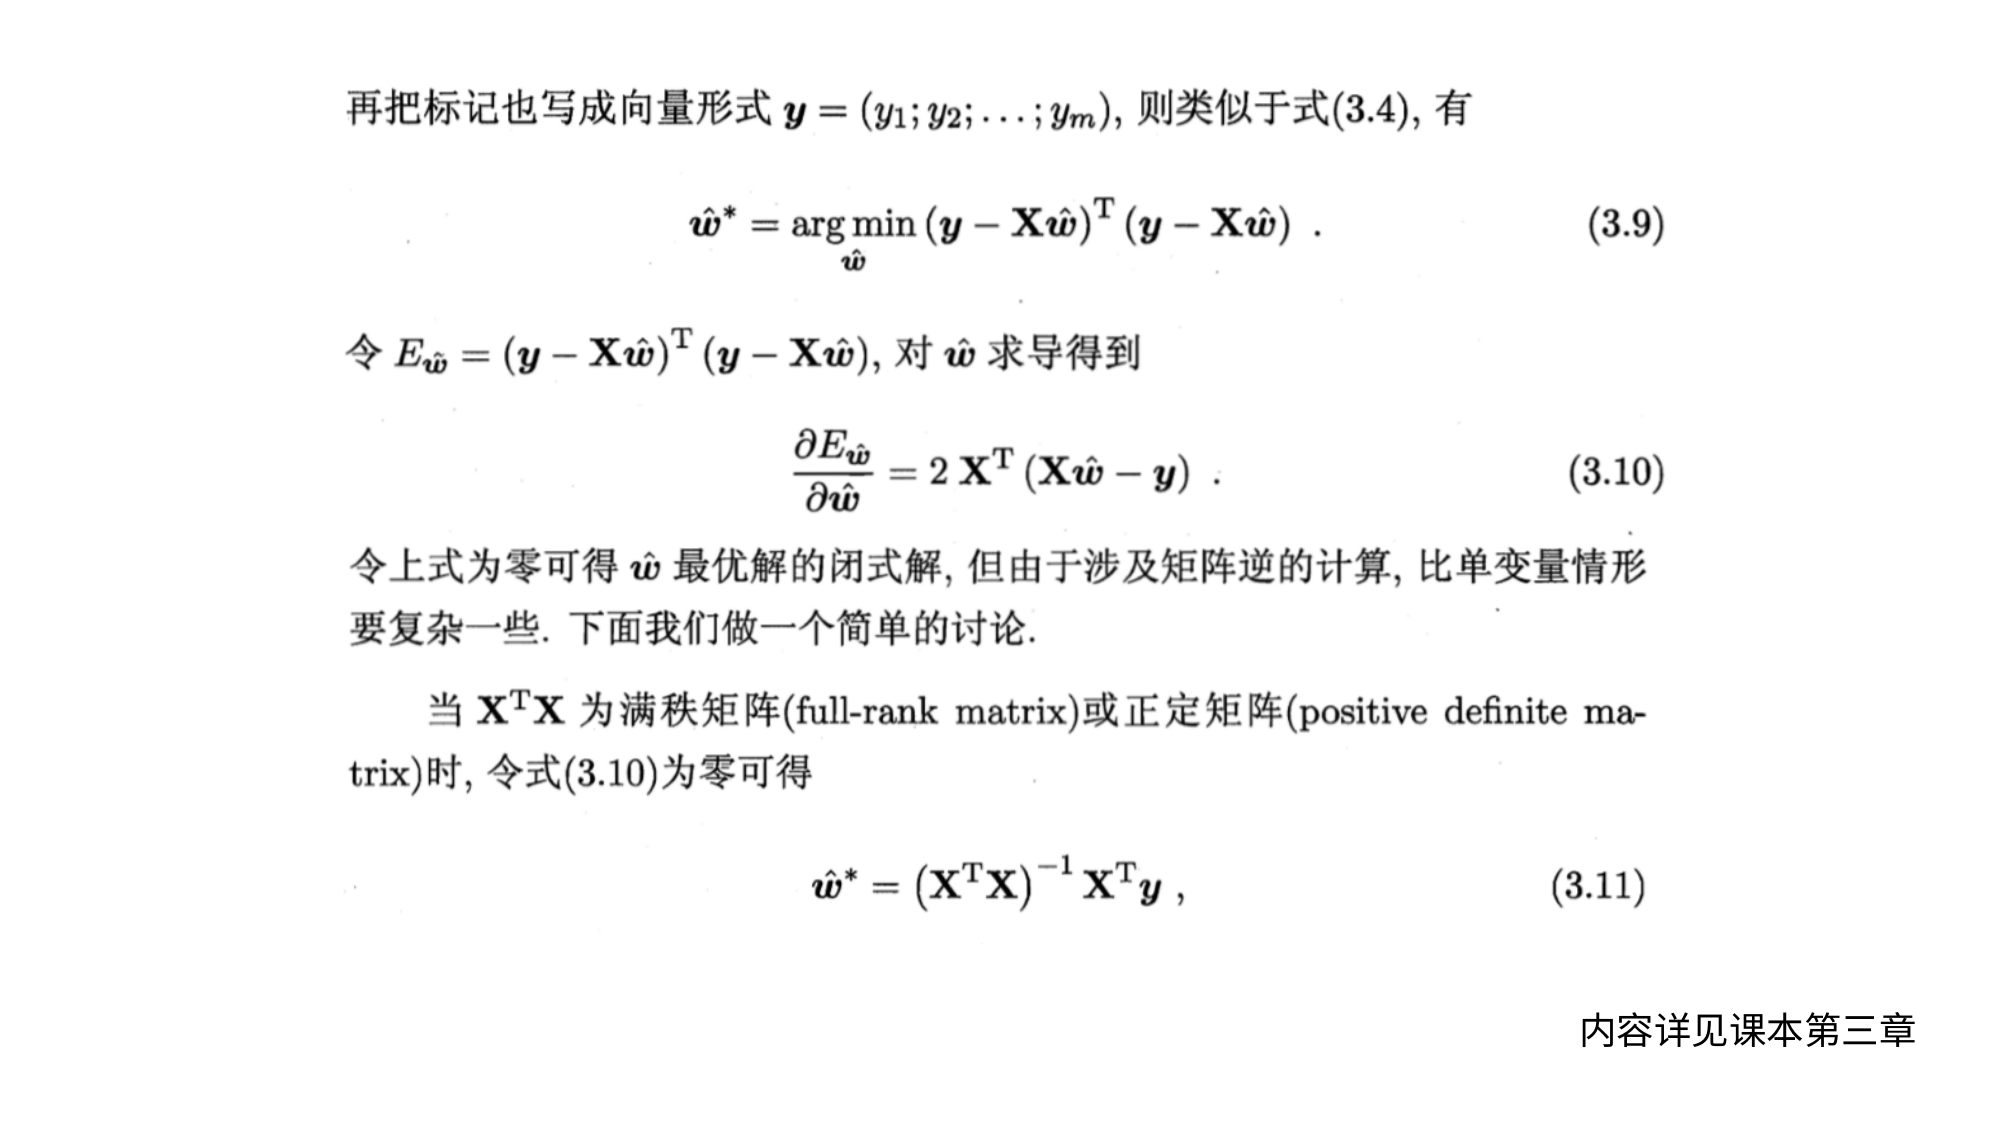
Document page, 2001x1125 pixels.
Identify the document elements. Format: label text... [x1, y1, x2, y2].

text_box 内容详见课本第三章 [1086, 1000, 1932, 1060]
picture [330, 75, 1670, 944]
